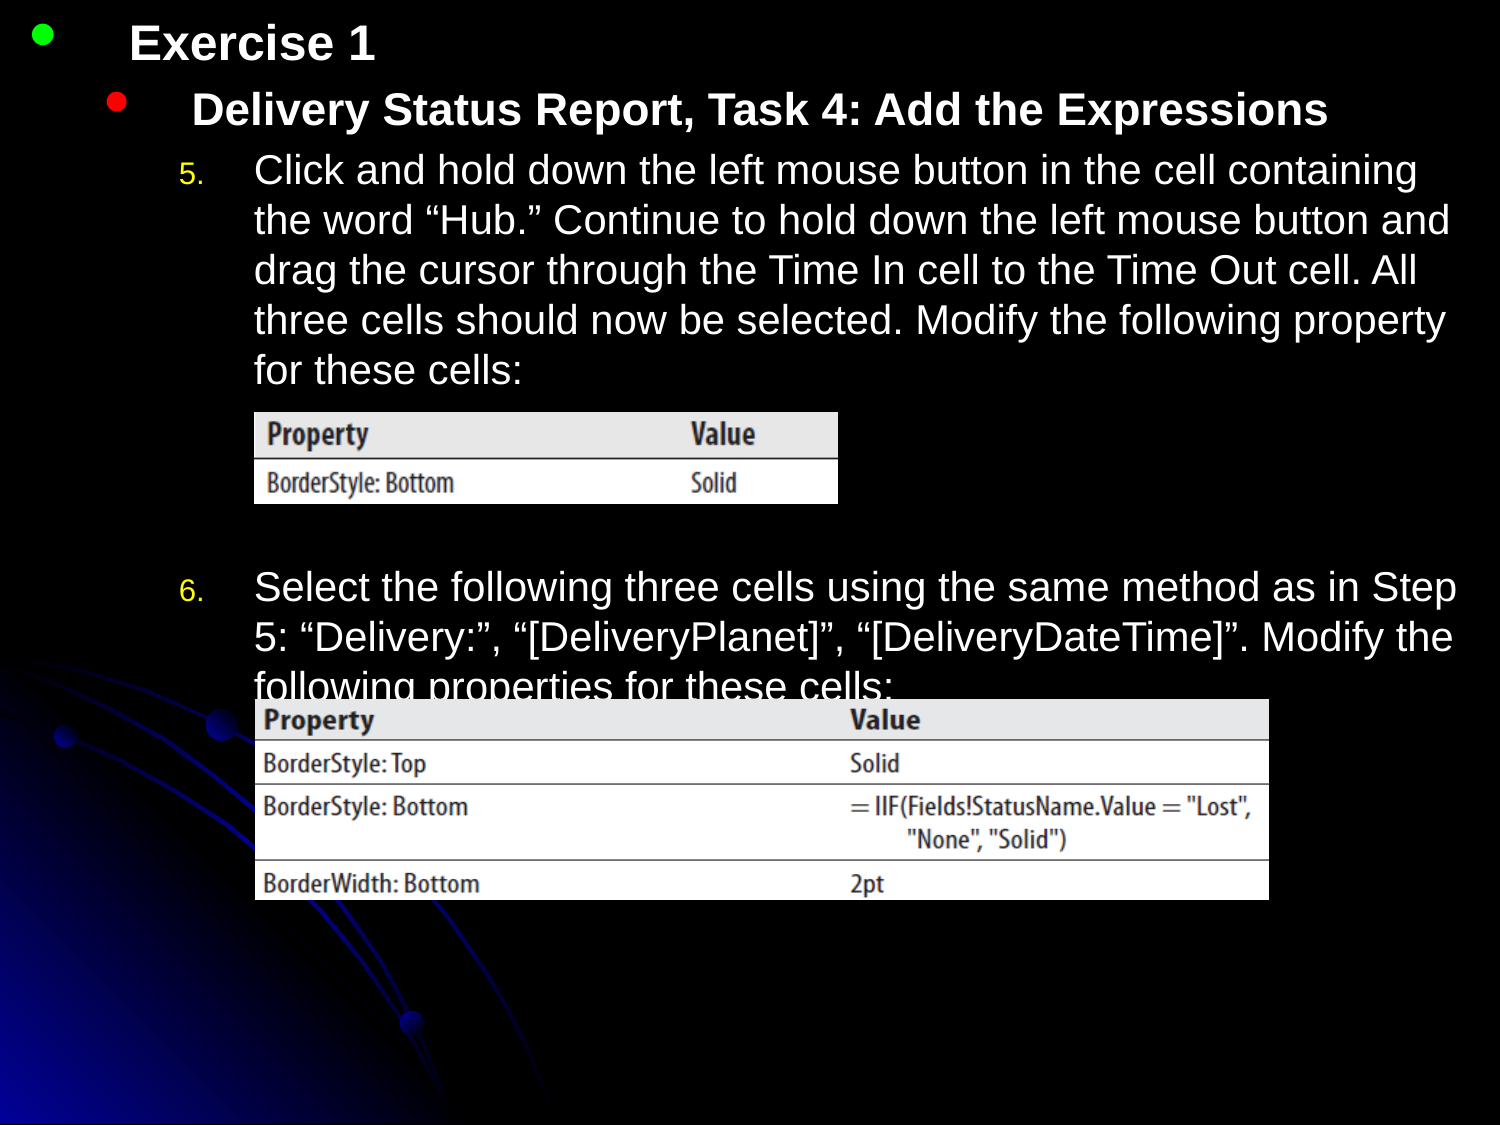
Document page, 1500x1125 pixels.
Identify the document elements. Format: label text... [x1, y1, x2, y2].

picture [254, 412, 838, 504]
list Exercise 1 Delivery Status Report, Task 4: Add the Expressions Click and hold down the left mouse button in the cell containing the word “Hub.” Continue to hold down the left mouse button and drag the cursor through the Time In cell to the Time Out cell. All three cells should now be selected. Modify the following property for these cells: Select the following three cells using the same method as in Step 5: “Delivery:”, “[DeliveryPlanet]”, “[DeliveryDateTime]”. Modify the following properties for these cells: [13, 14, 1490, 1124]
picture [255, 699, 1270, 901]
